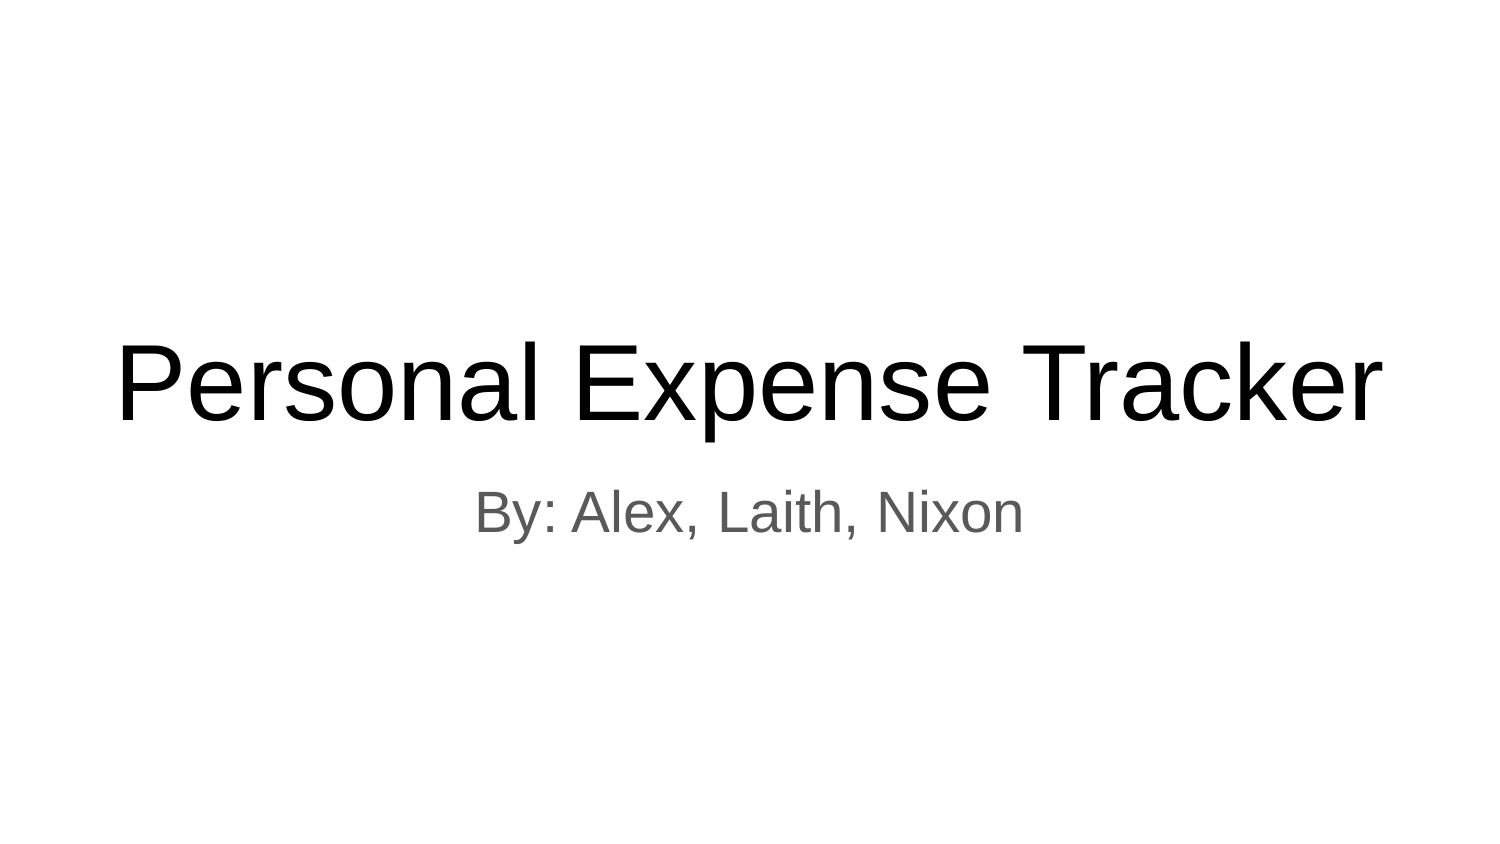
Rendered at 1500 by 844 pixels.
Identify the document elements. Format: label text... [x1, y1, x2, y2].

subtitle By: Alex, Laith, Nixon [51, 464, 1449, 595]
title Personal Expense Tracker [51, 122, 1449, 459]
